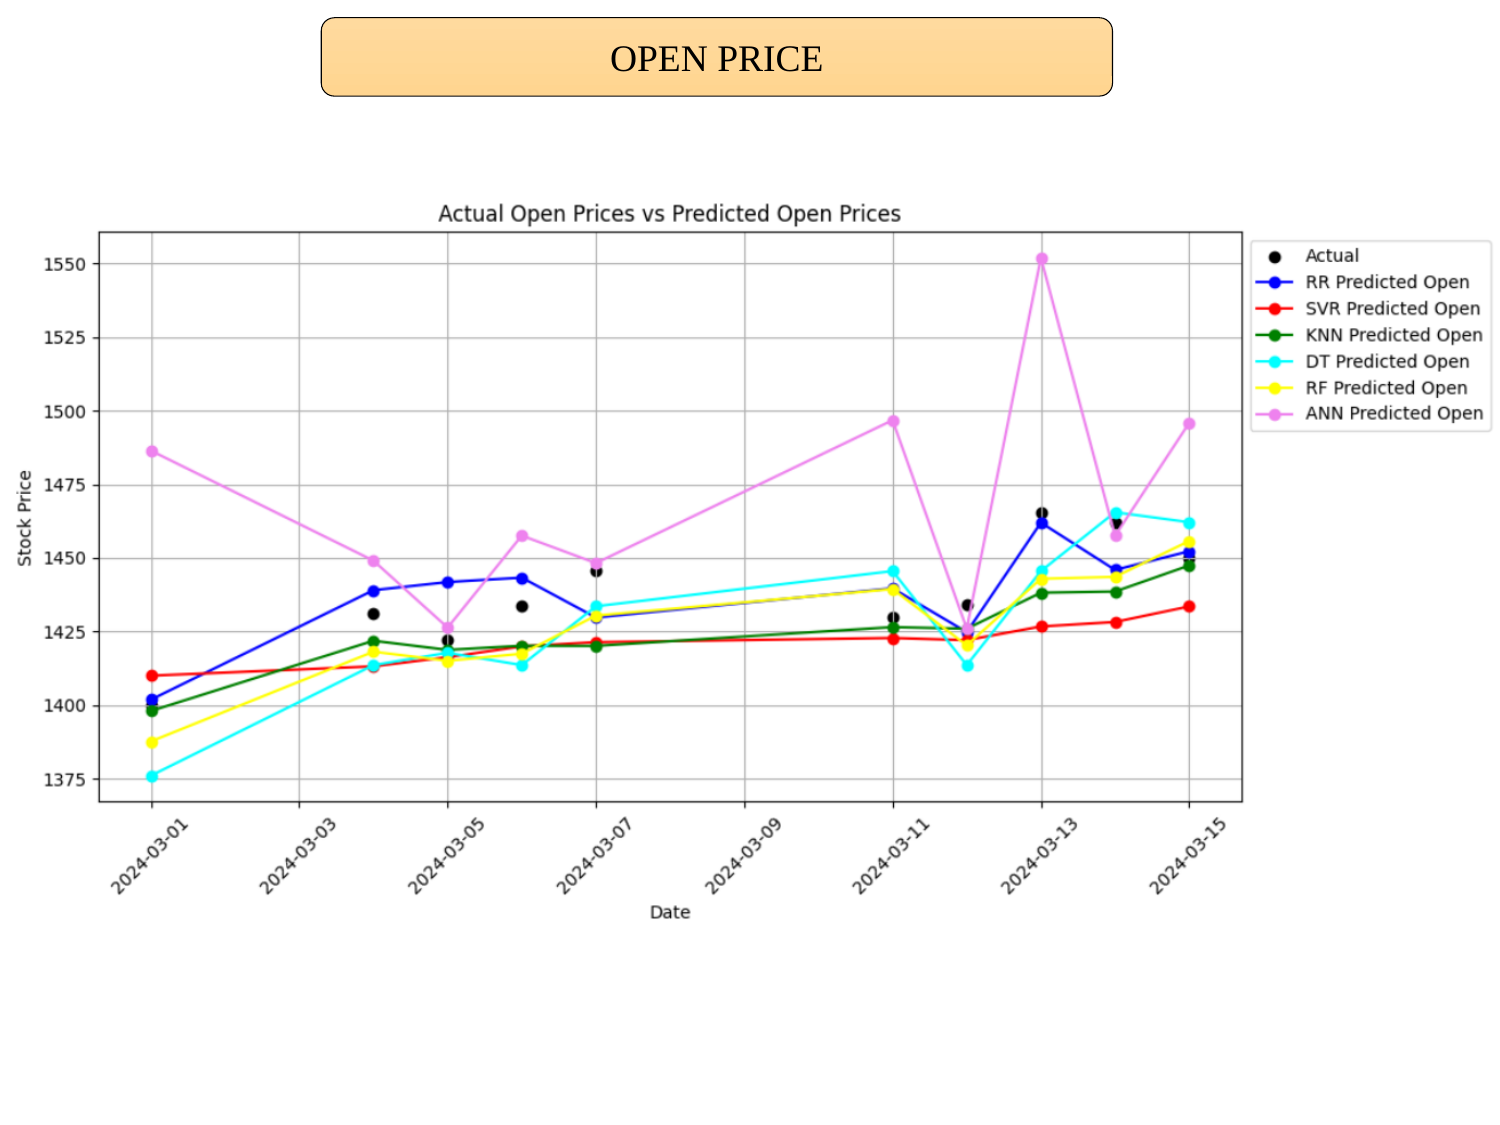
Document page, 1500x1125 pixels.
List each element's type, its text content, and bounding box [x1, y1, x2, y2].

picture [0, 188, 1500, 937]
text_box OPEN PRICE [320, 17, 1114, 97]
